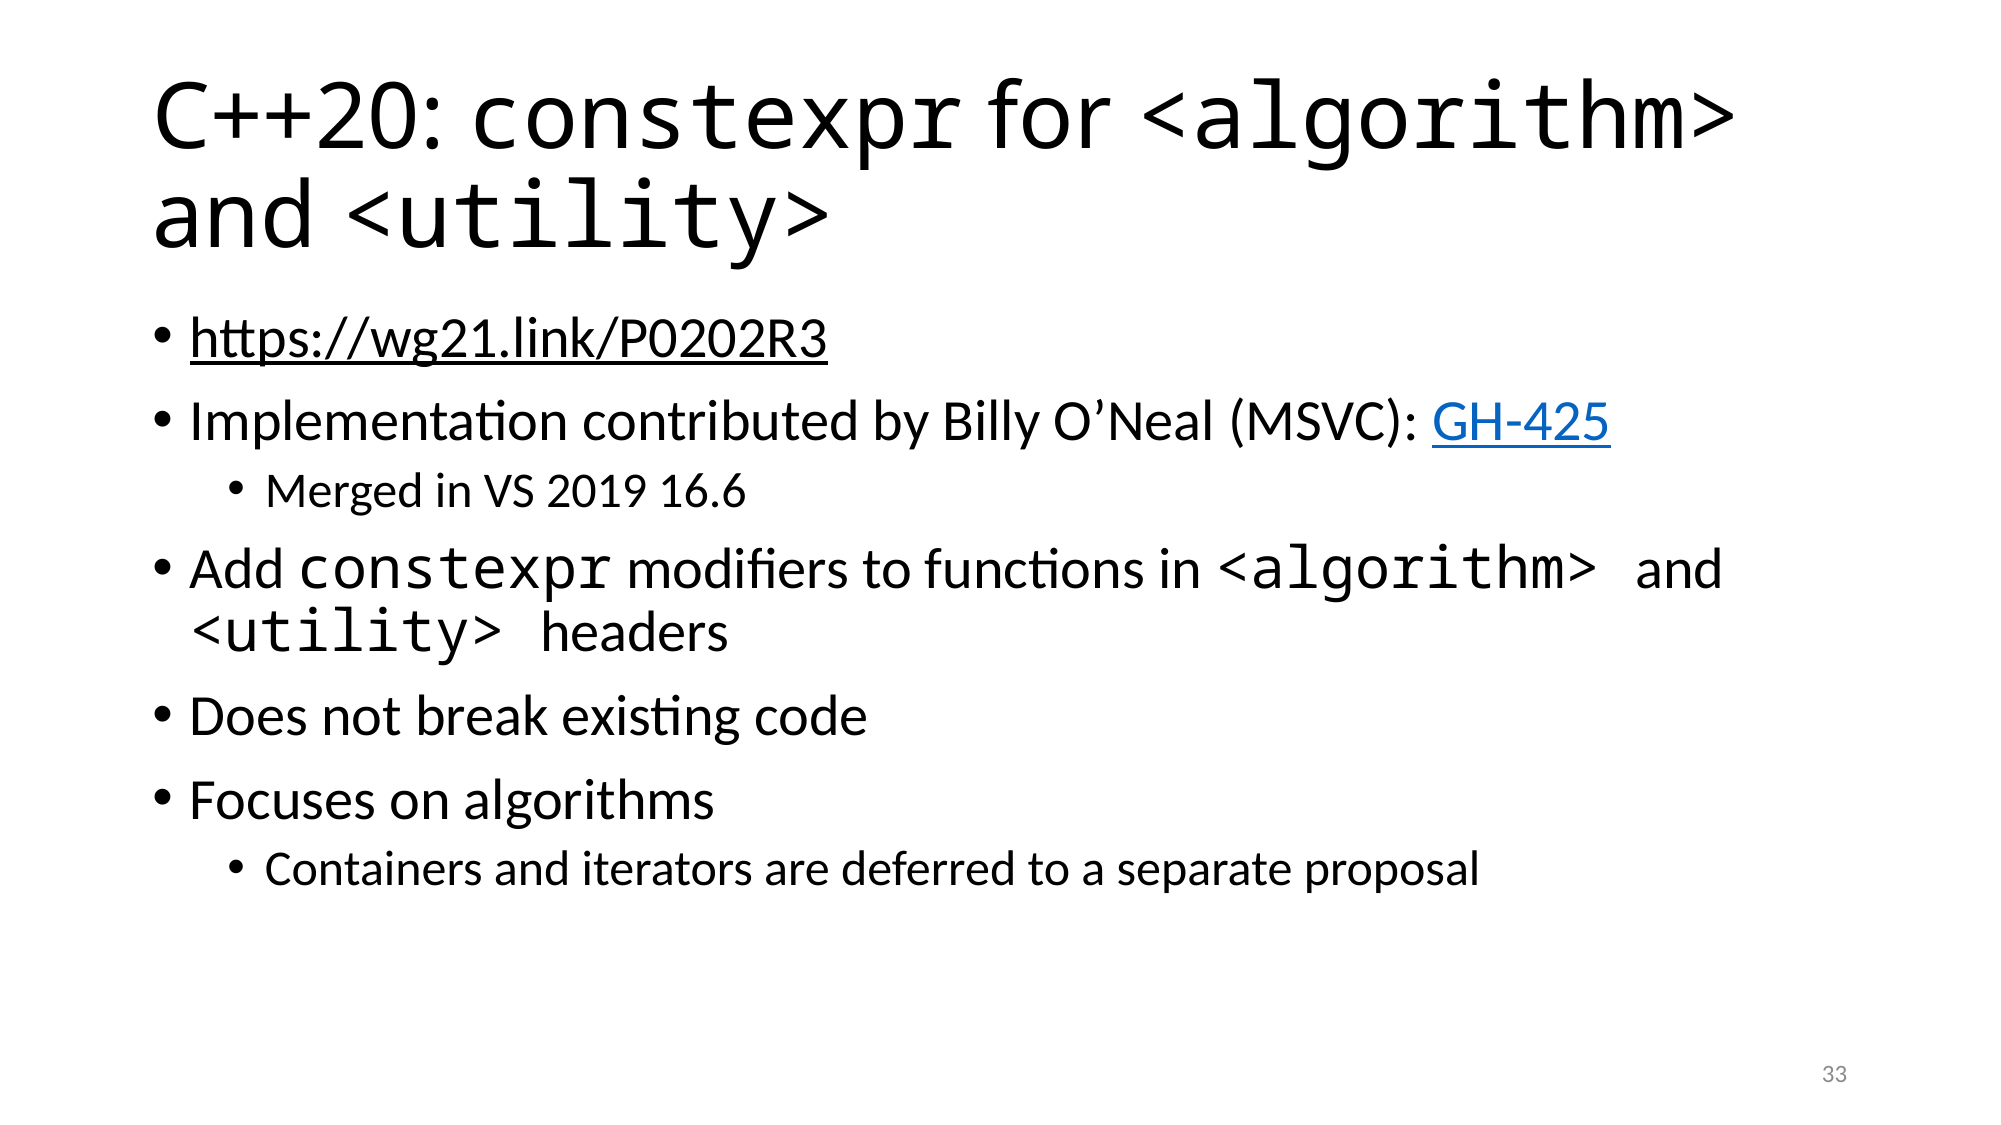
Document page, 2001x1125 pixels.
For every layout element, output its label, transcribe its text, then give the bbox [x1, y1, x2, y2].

slide_number 33 [1412, 1042, 1863, 1103]
title C++20: constexpr for <algorithm> and <utility> [137, 59, 1863, 278]
list https://wg21.link/P0202R3 Implementation contributed by Billy O’Neal (MSVC): GH-425 Merged in VS 2019 16.6 Add constexpr modifiers to functions in <algorithm> and <utility> headers Does not break existing code Focuses on algorithms Containers and iterators are deferred to a separate proposal [137, 299, 1863, 1014]
